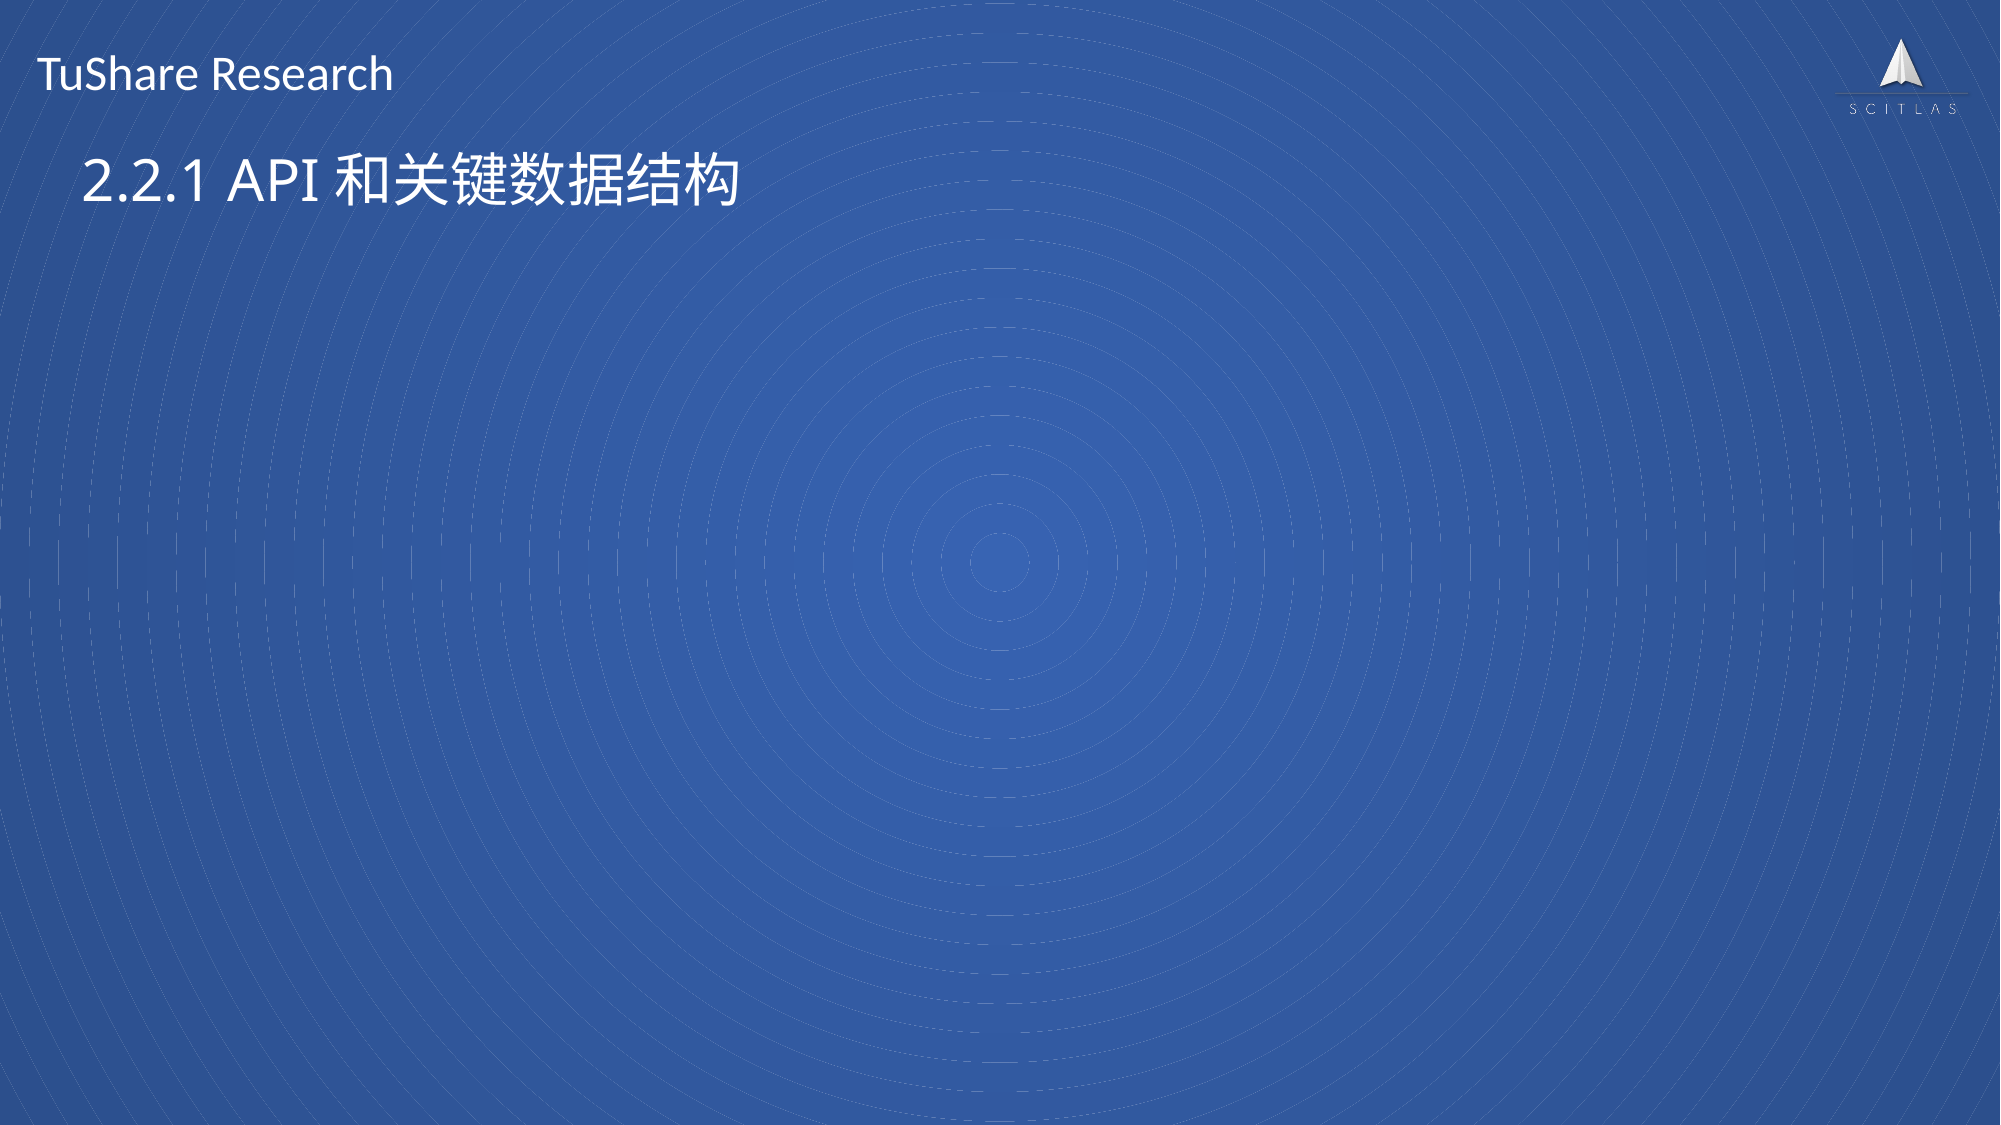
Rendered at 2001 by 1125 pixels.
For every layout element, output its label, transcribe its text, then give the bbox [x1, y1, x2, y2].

picture [1802, 0, 2000, 142]
text_box TuShare Research [22, 32, 778, 108]
text_box [0, 0, 2000, 1125]
text_box 2.2.1 API和关键数据结构 [67, 135, 1833, 346]
